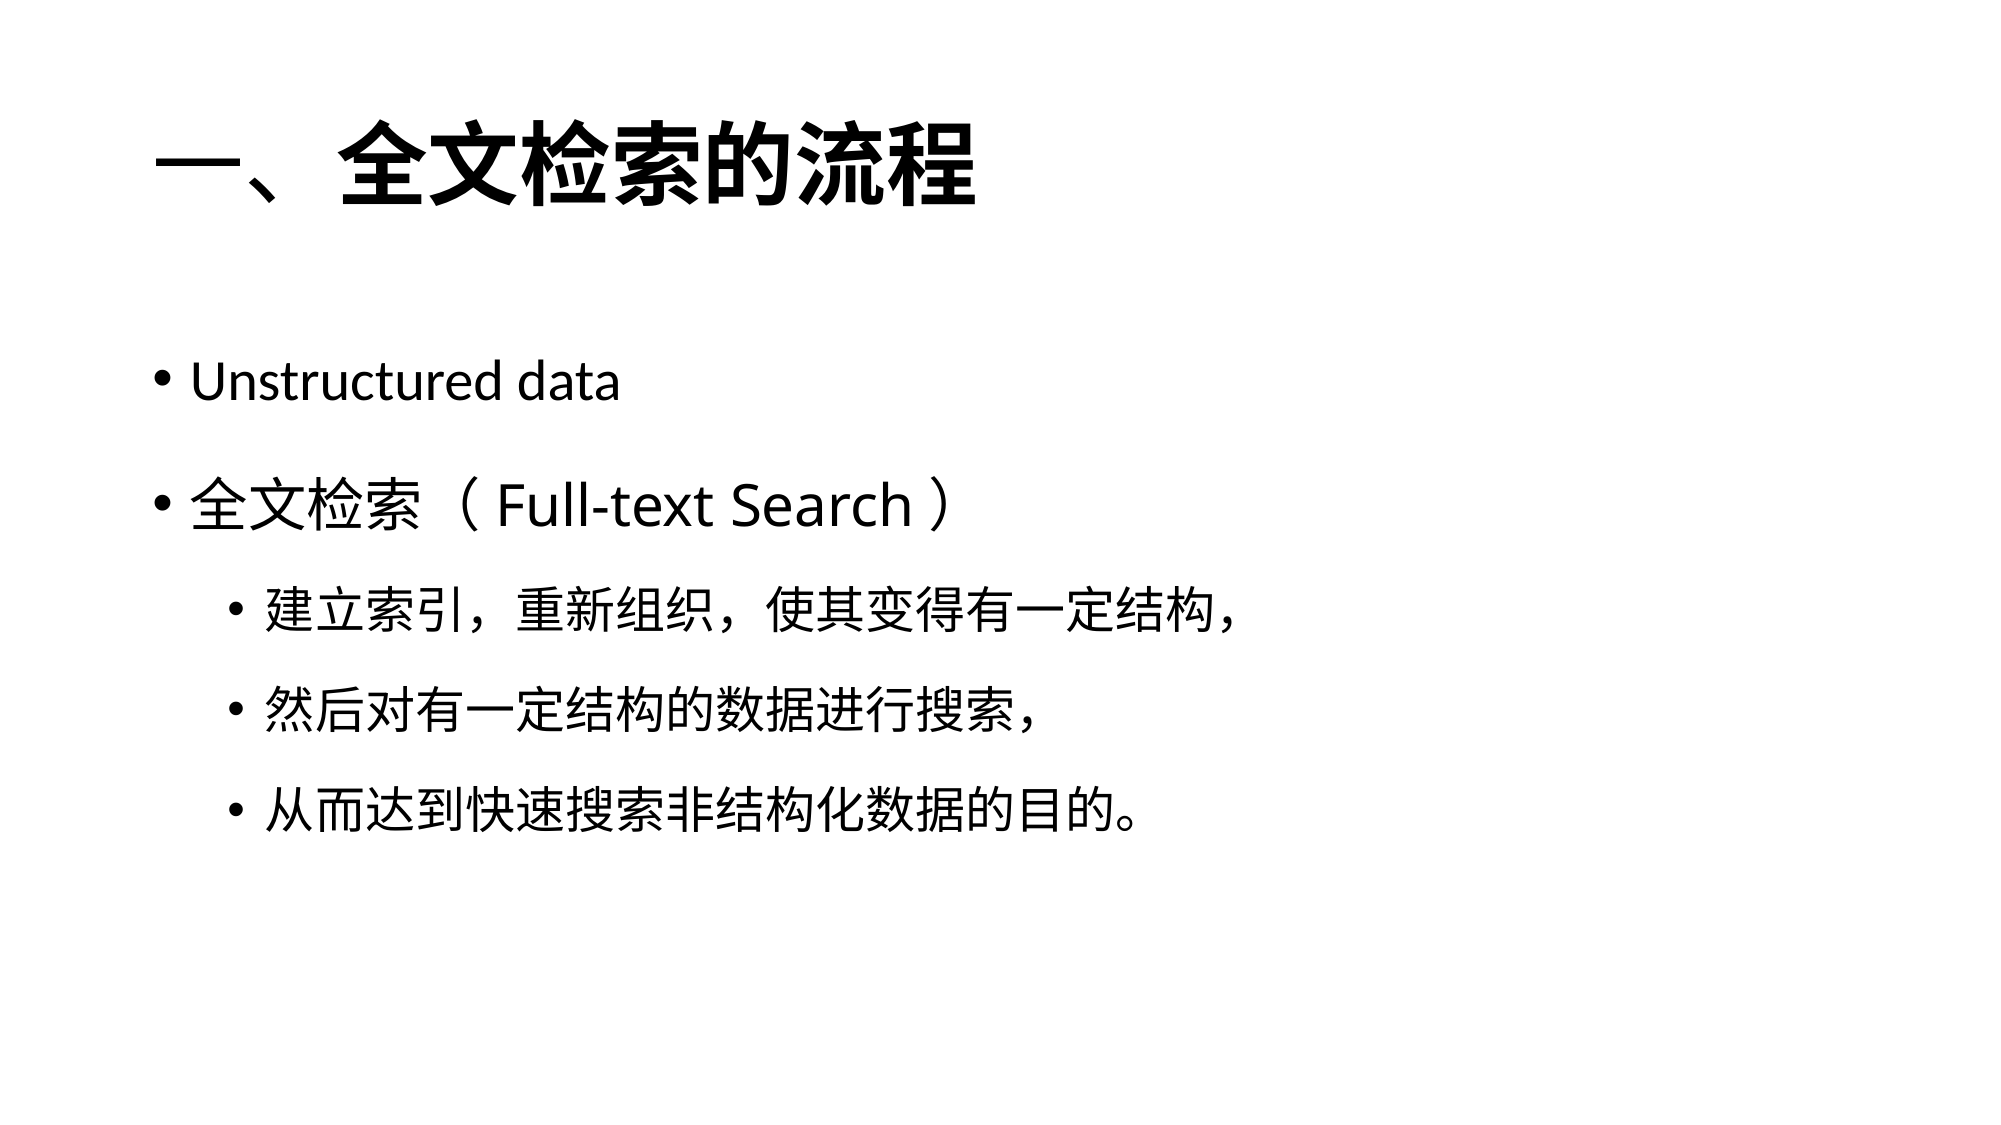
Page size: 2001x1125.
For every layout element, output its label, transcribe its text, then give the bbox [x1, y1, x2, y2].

list Unstructured data 全文检索（Full-text Search） 建立索引，重新组织，使其变得有一定结构， 然后对有一定结构的数据进行搜索， 从而达到快速搜索非结构化数据的目的。 [137, 299, 1863, 1014]
title 一、全文检索的流程 [137, 59, 1863, 278]
